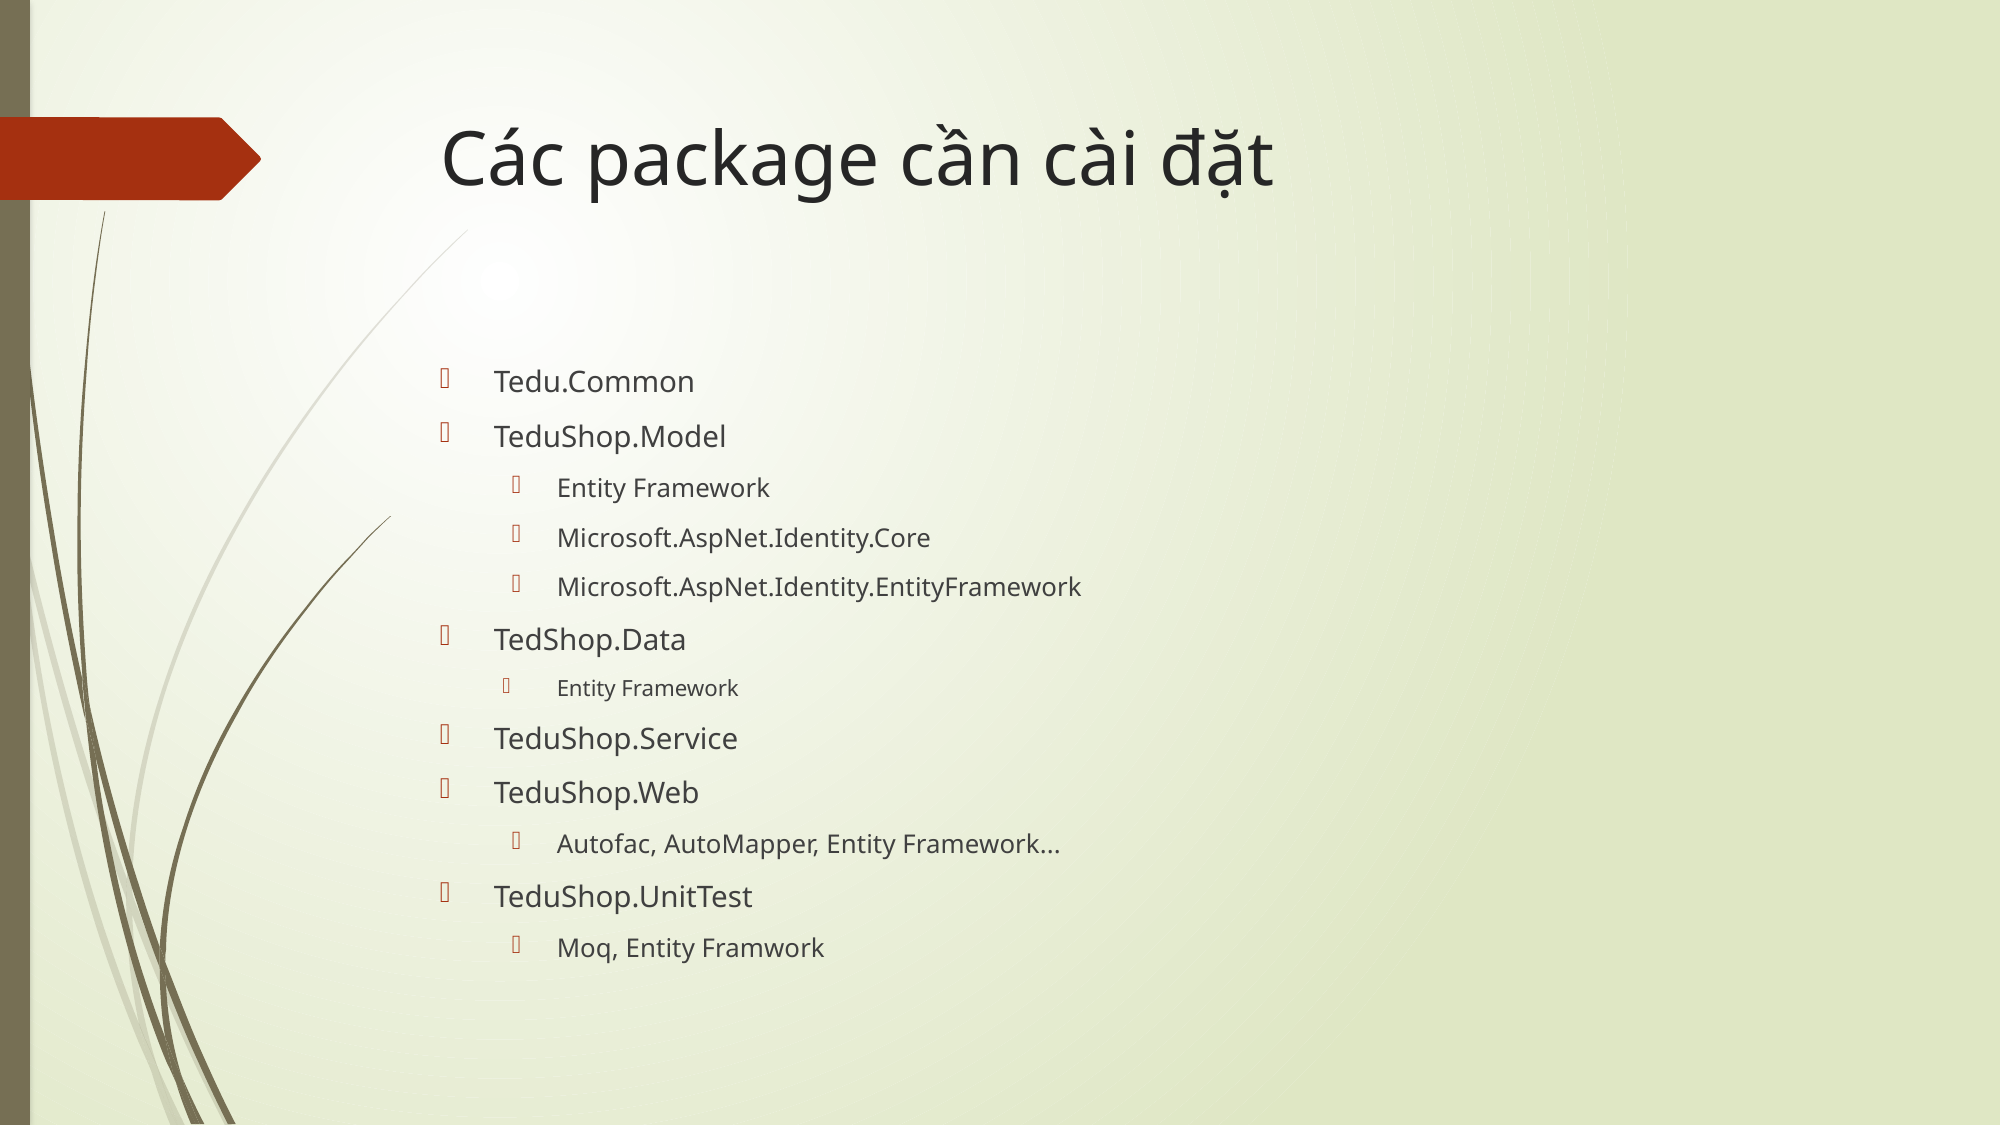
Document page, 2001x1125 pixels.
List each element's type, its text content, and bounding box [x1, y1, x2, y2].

title Các package cần cài đặt [425, 102, 1888, 313]
list Tedu.Common TeduShop.Model Entity Framework Microsoft.AspNet.Identity.Core Microsoft.AspNet.Identity.EntityFramework TedShop.Data Entity Framework TeduShop.Service TeduShop.Web Autofac, AutoMapper, Entity Framework... TeduShop.UnitTest Moq, Entity Framwork [424, 355, 1888, 976]
